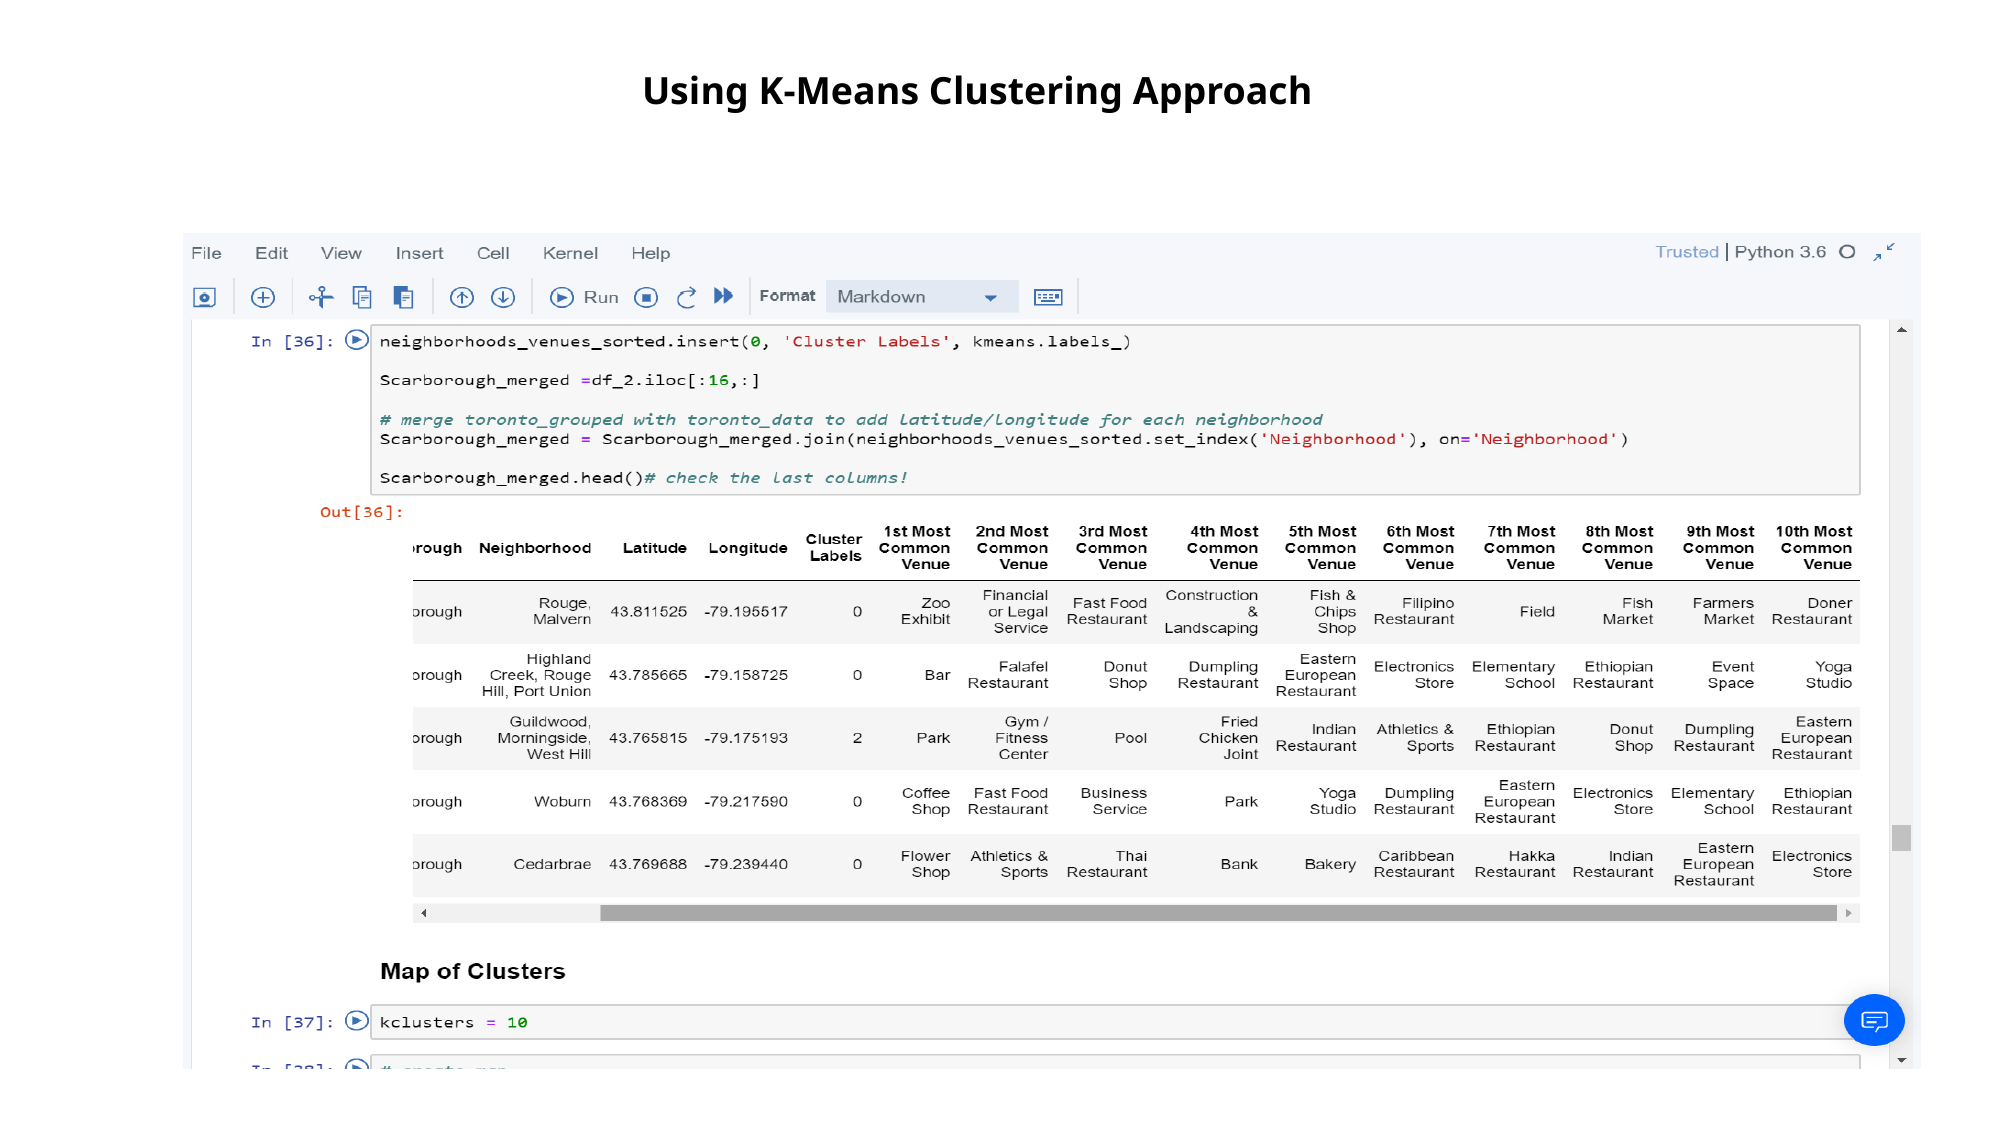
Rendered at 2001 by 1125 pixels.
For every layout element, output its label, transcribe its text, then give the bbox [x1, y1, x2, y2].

text_box Using K-Means Clustering Approach [627, 56, 1329, 120]
picture [183, 233, 1921, 1069]
